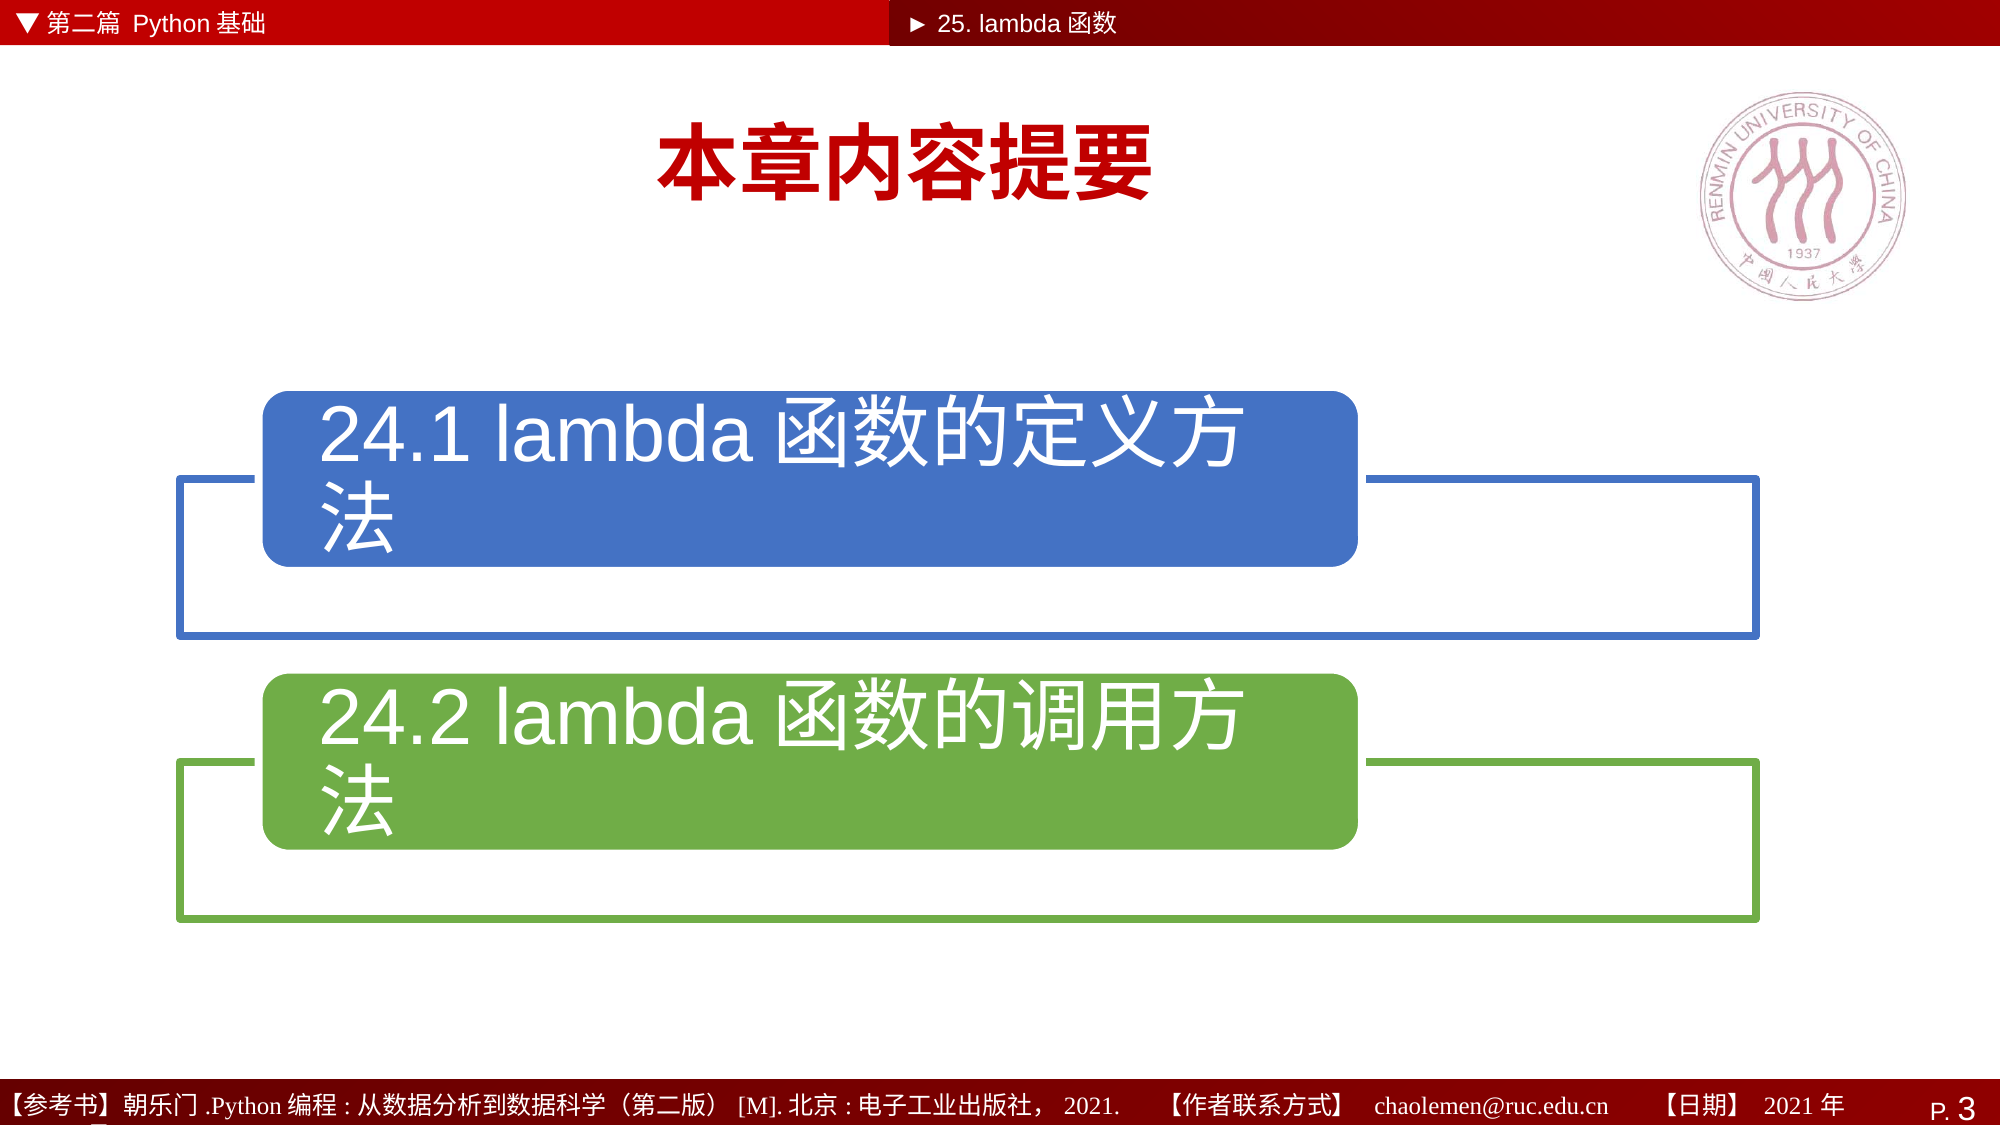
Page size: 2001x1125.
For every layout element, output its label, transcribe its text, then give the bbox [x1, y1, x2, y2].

list ► 25. lambda函数 [890, 0, 1249, 43]
title 本章内容提要 [101, 92, 1710, 229]
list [179, 278, 1756, 1028]
list ▼第二篇 Python基础 [0, 0, 725, 43]
picture [1696, 89, 1910, 304]
